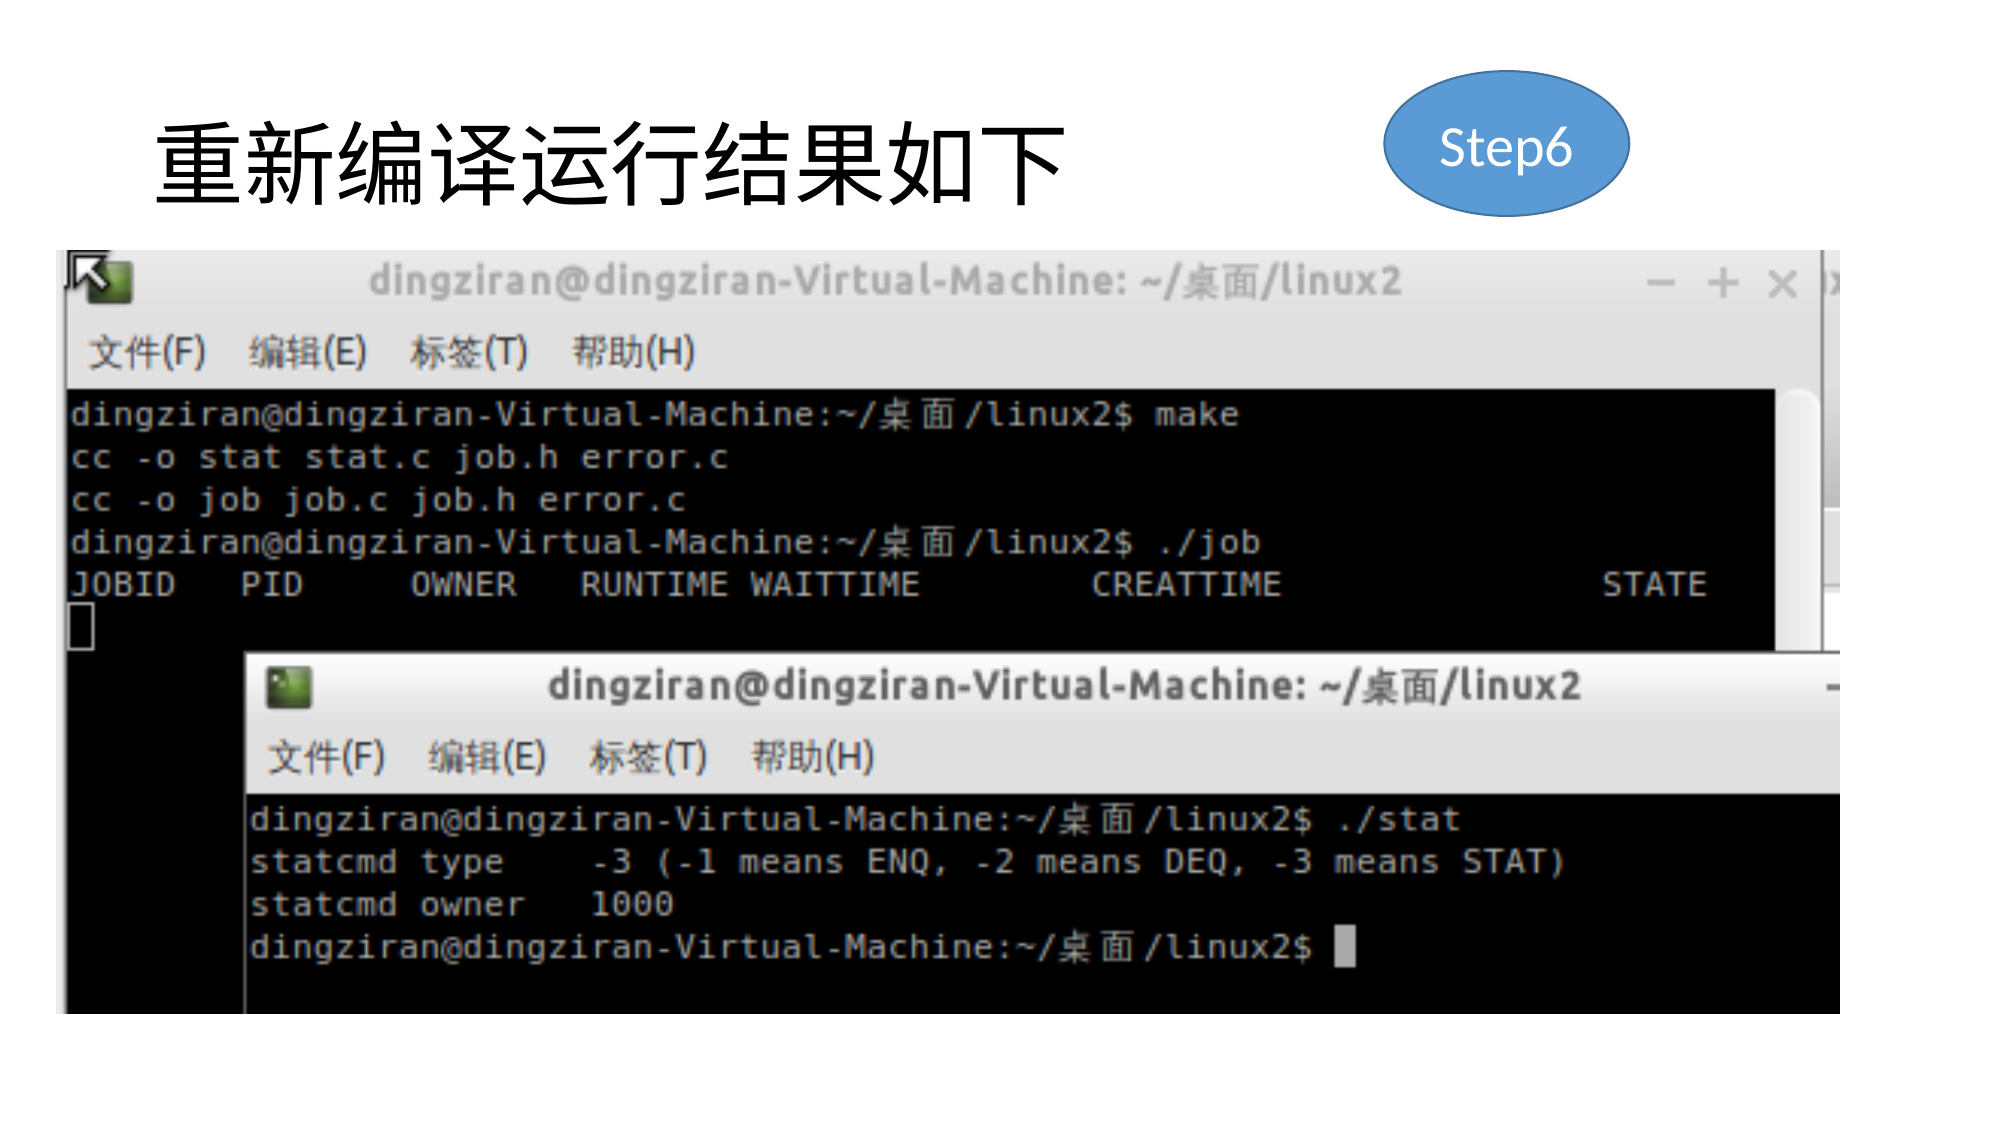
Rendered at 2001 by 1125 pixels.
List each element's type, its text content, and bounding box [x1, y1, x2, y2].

picture [56, 250, 1840, 1014]
text_box Step6 [1383, 70, 1631, 217]
title 重新编译运行结果如下 [137, 59, 1863, 278]
